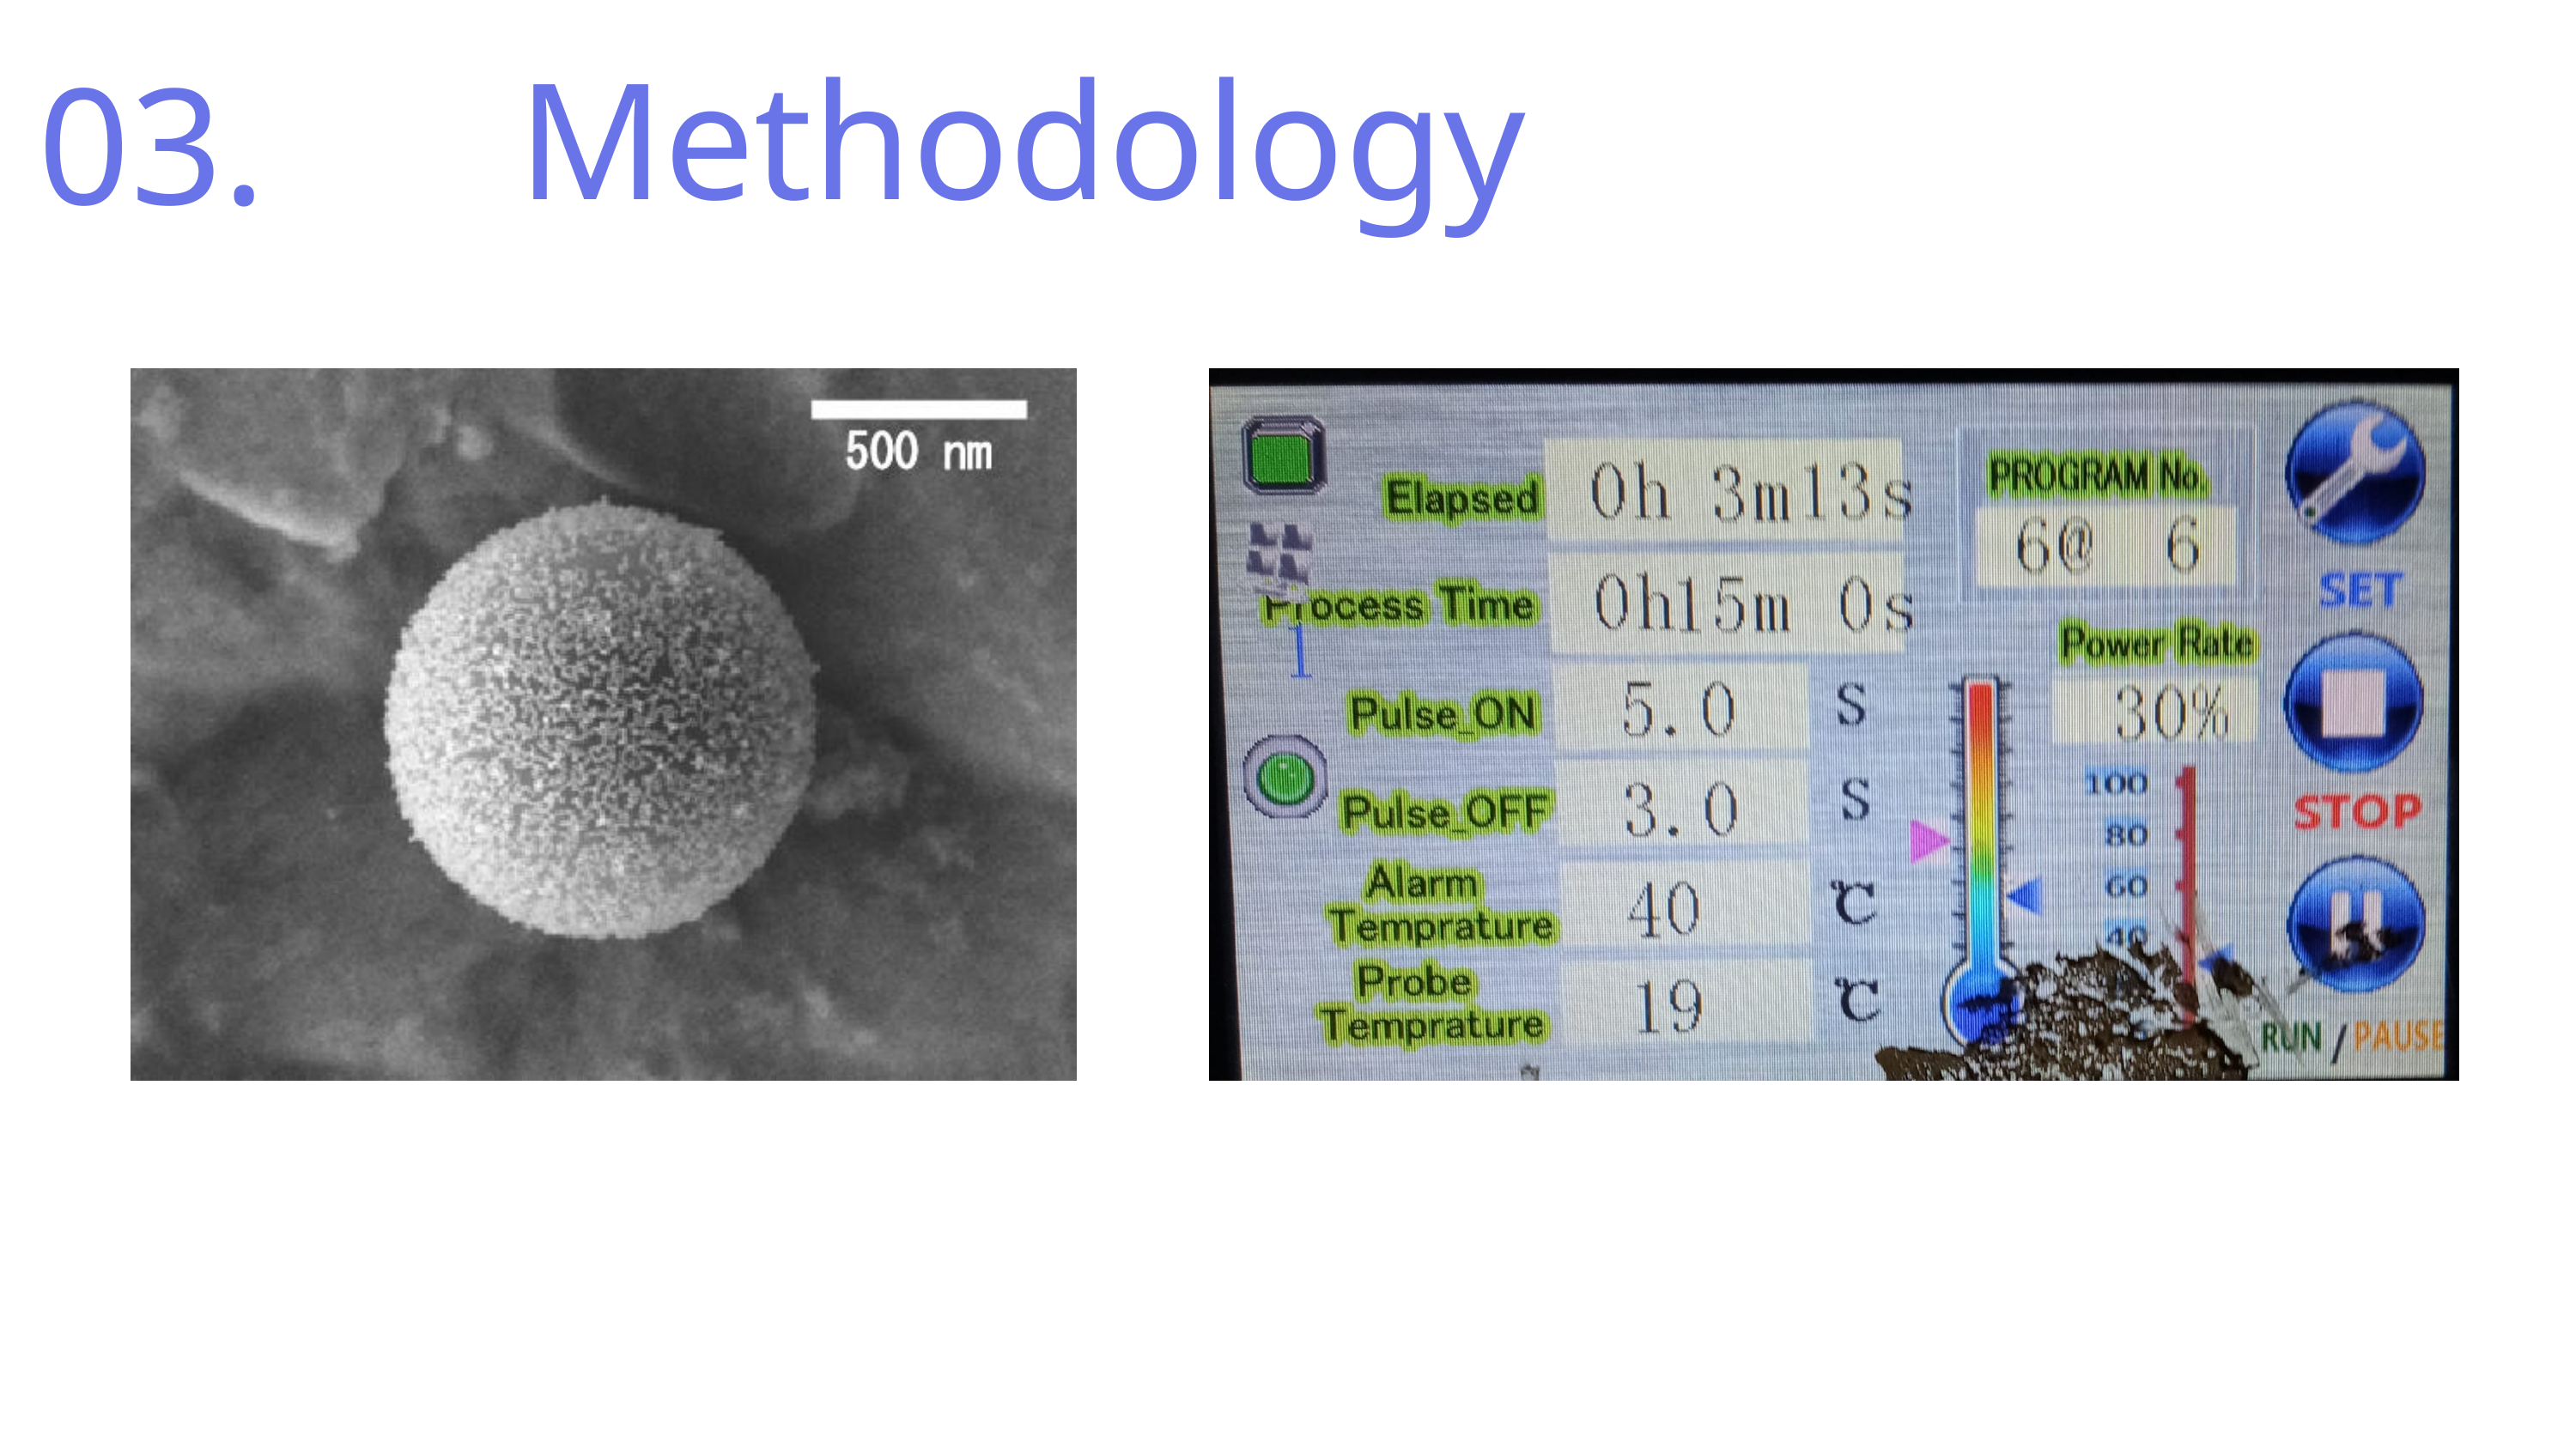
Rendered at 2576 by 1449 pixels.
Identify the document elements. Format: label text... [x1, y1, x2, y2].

text_box 03. [0, 0, 346, 237]
picture [131, 367, 1078, 1081]
text_box Methodology [131, 0, 1527, 232]
picture [1209, 367, 2459, 1081]
